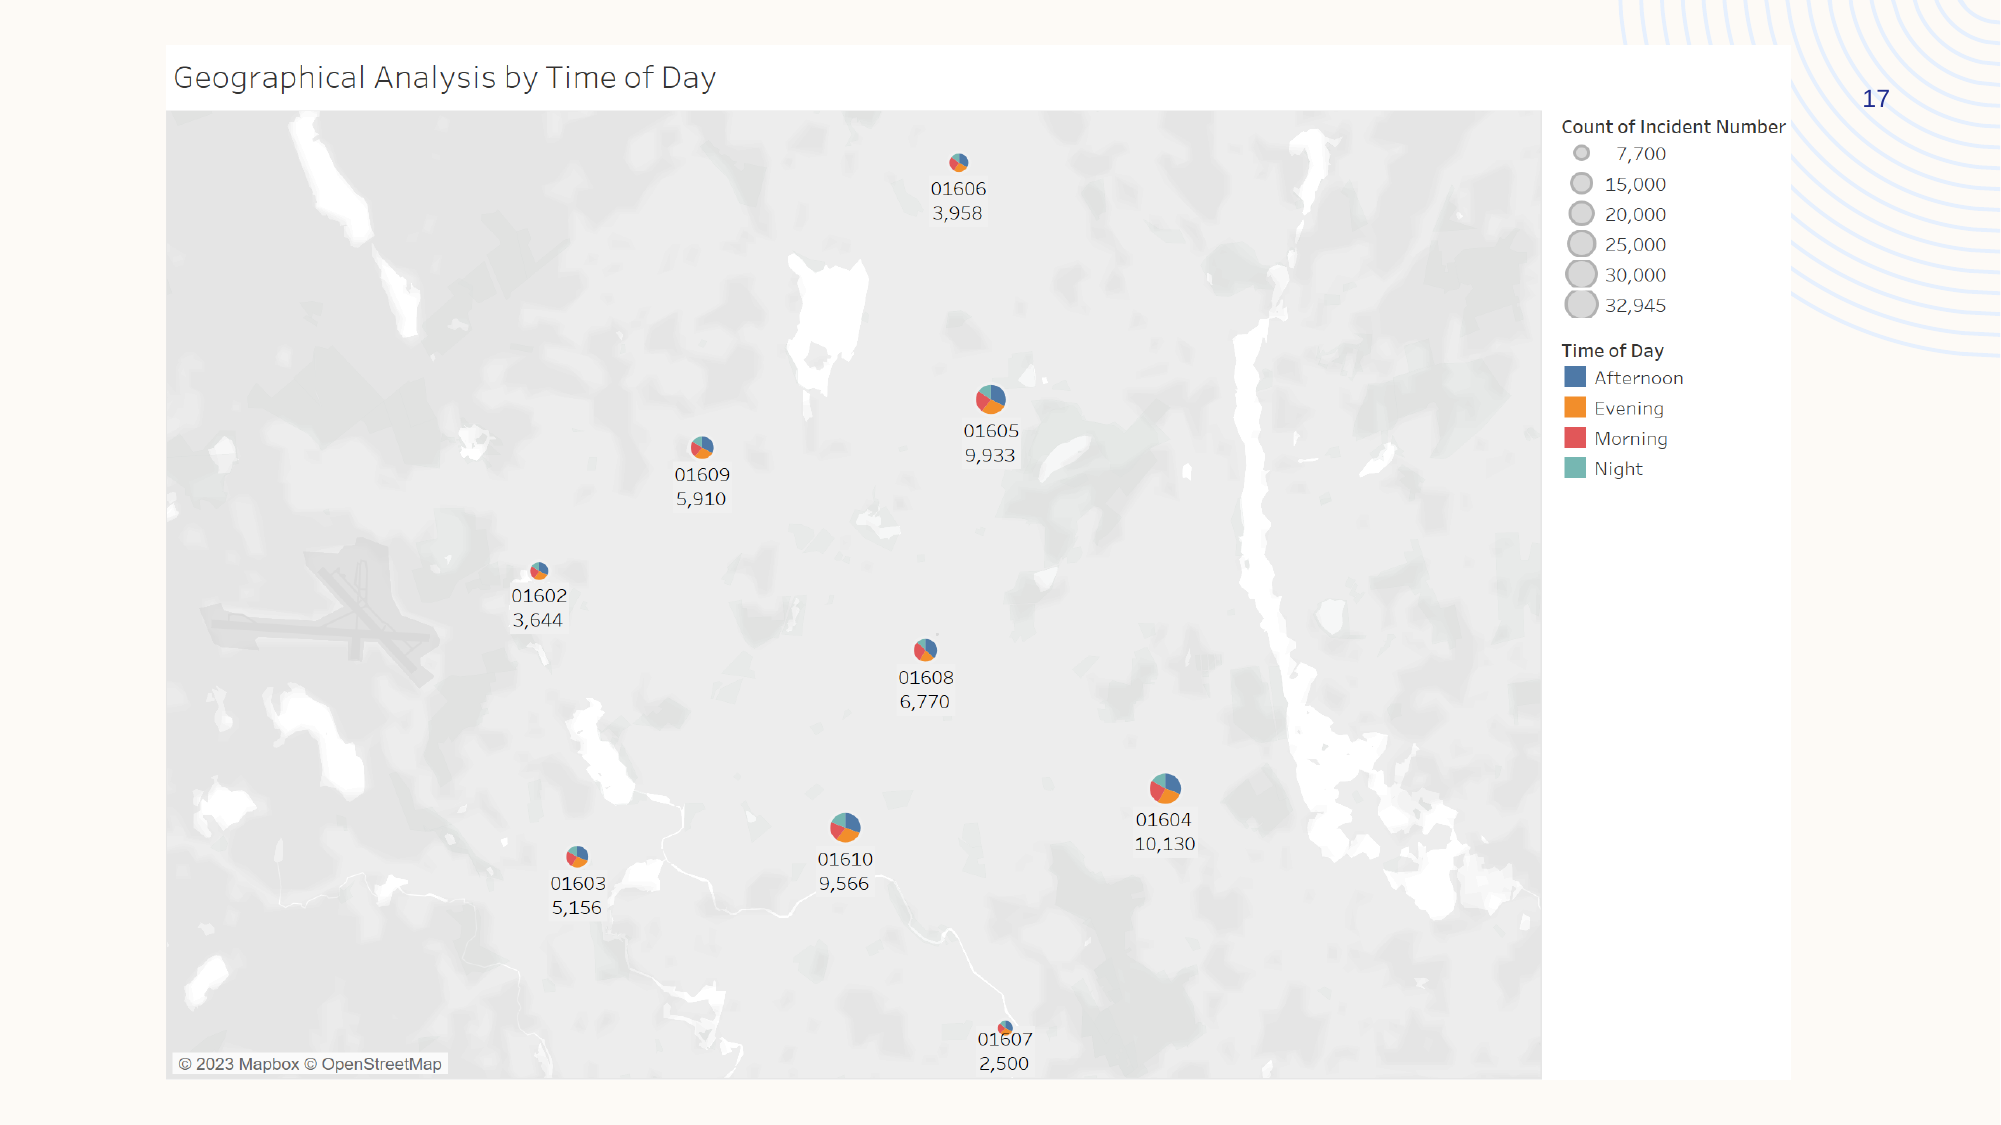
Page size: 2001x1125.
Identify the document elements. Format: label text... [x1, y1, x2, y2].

slide_number 17 [1795, 75, 1958, 120]
picture [166, 45, 1791, 1080]
